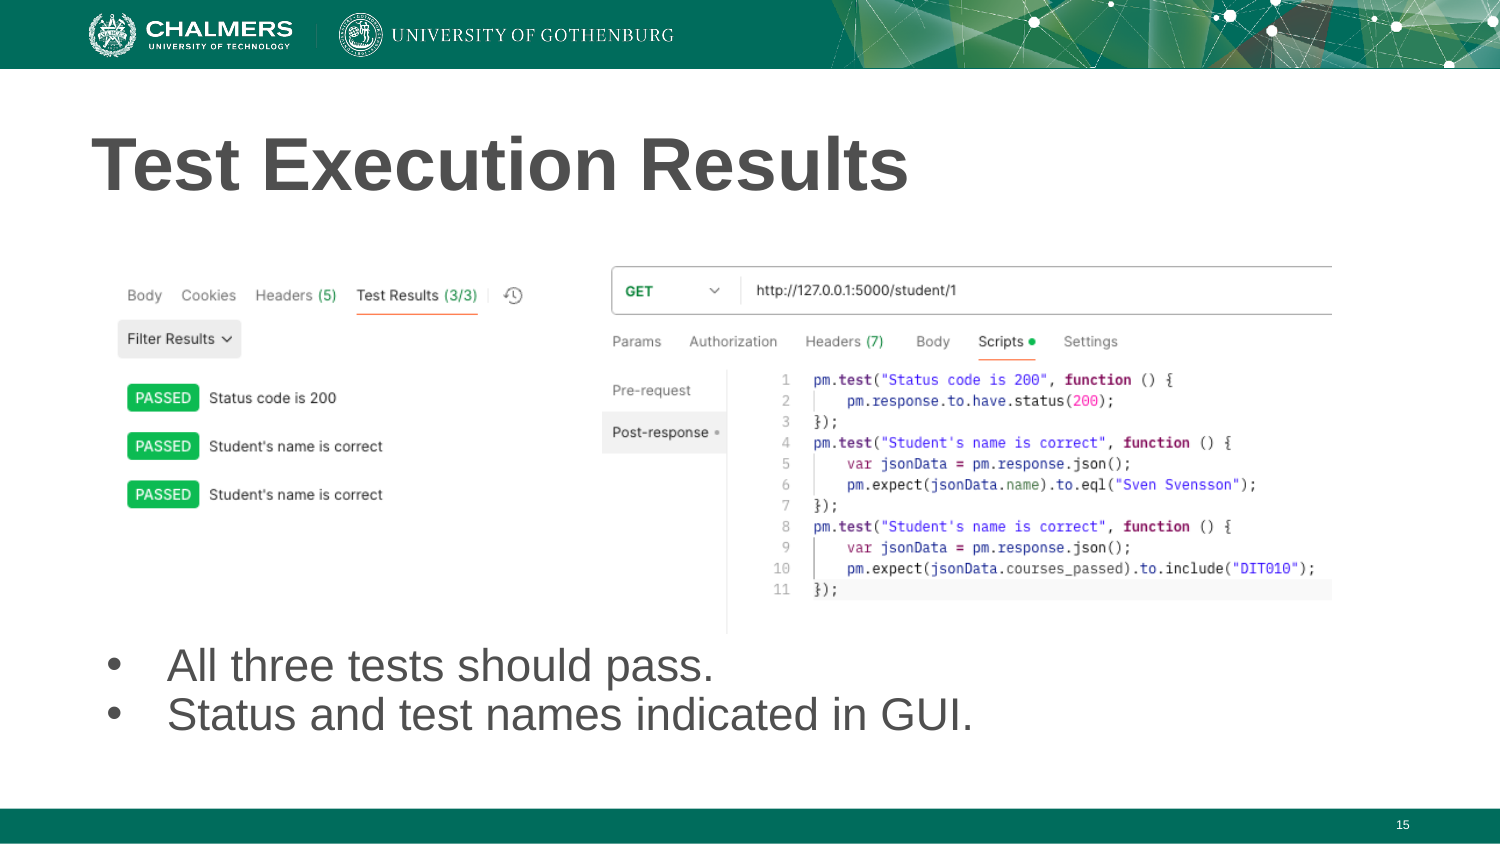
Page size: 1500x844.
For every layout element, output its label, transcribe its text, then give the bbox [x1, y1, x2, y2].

list All three tests should pass. Status and test names indicated in GUI. [76, 634, 1075, 773]
title Test Execution Results [76, 100, 1425, 211]
picture [113, 280, 533, 518]
picture [64, 0, 696, 85]
picture [601, 251, 1332, 635]
picture [759, 0, 1500, 68]
slide_number ‹#› [1074, 809, 1425, 844]
